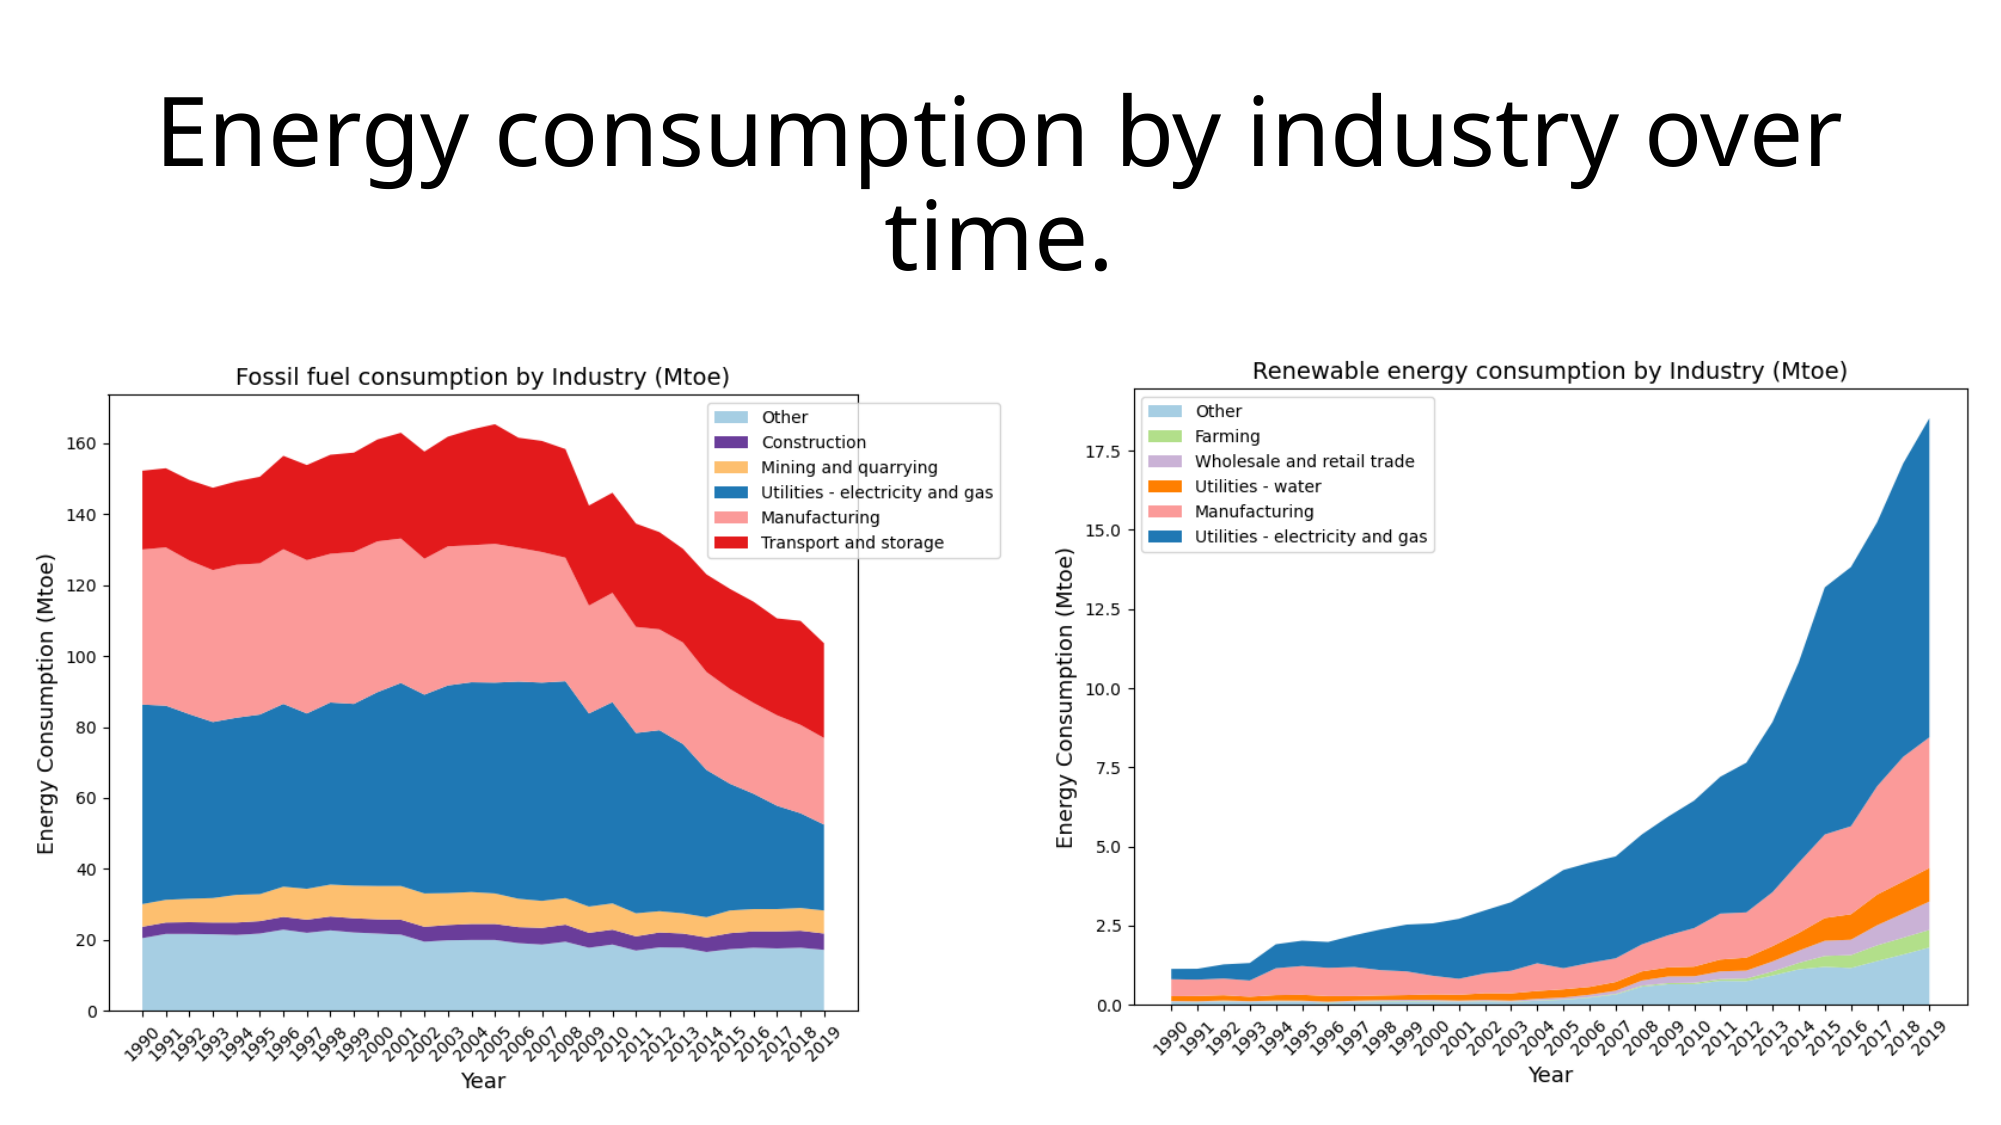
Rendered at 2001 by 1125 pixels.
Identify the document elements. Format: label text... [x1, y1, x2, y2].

title Energy consumption by industry over time. [104, 75, 1895, 299]
picture [999, 293, 2000, 1093]
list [0, 299, 1049, 1100]
